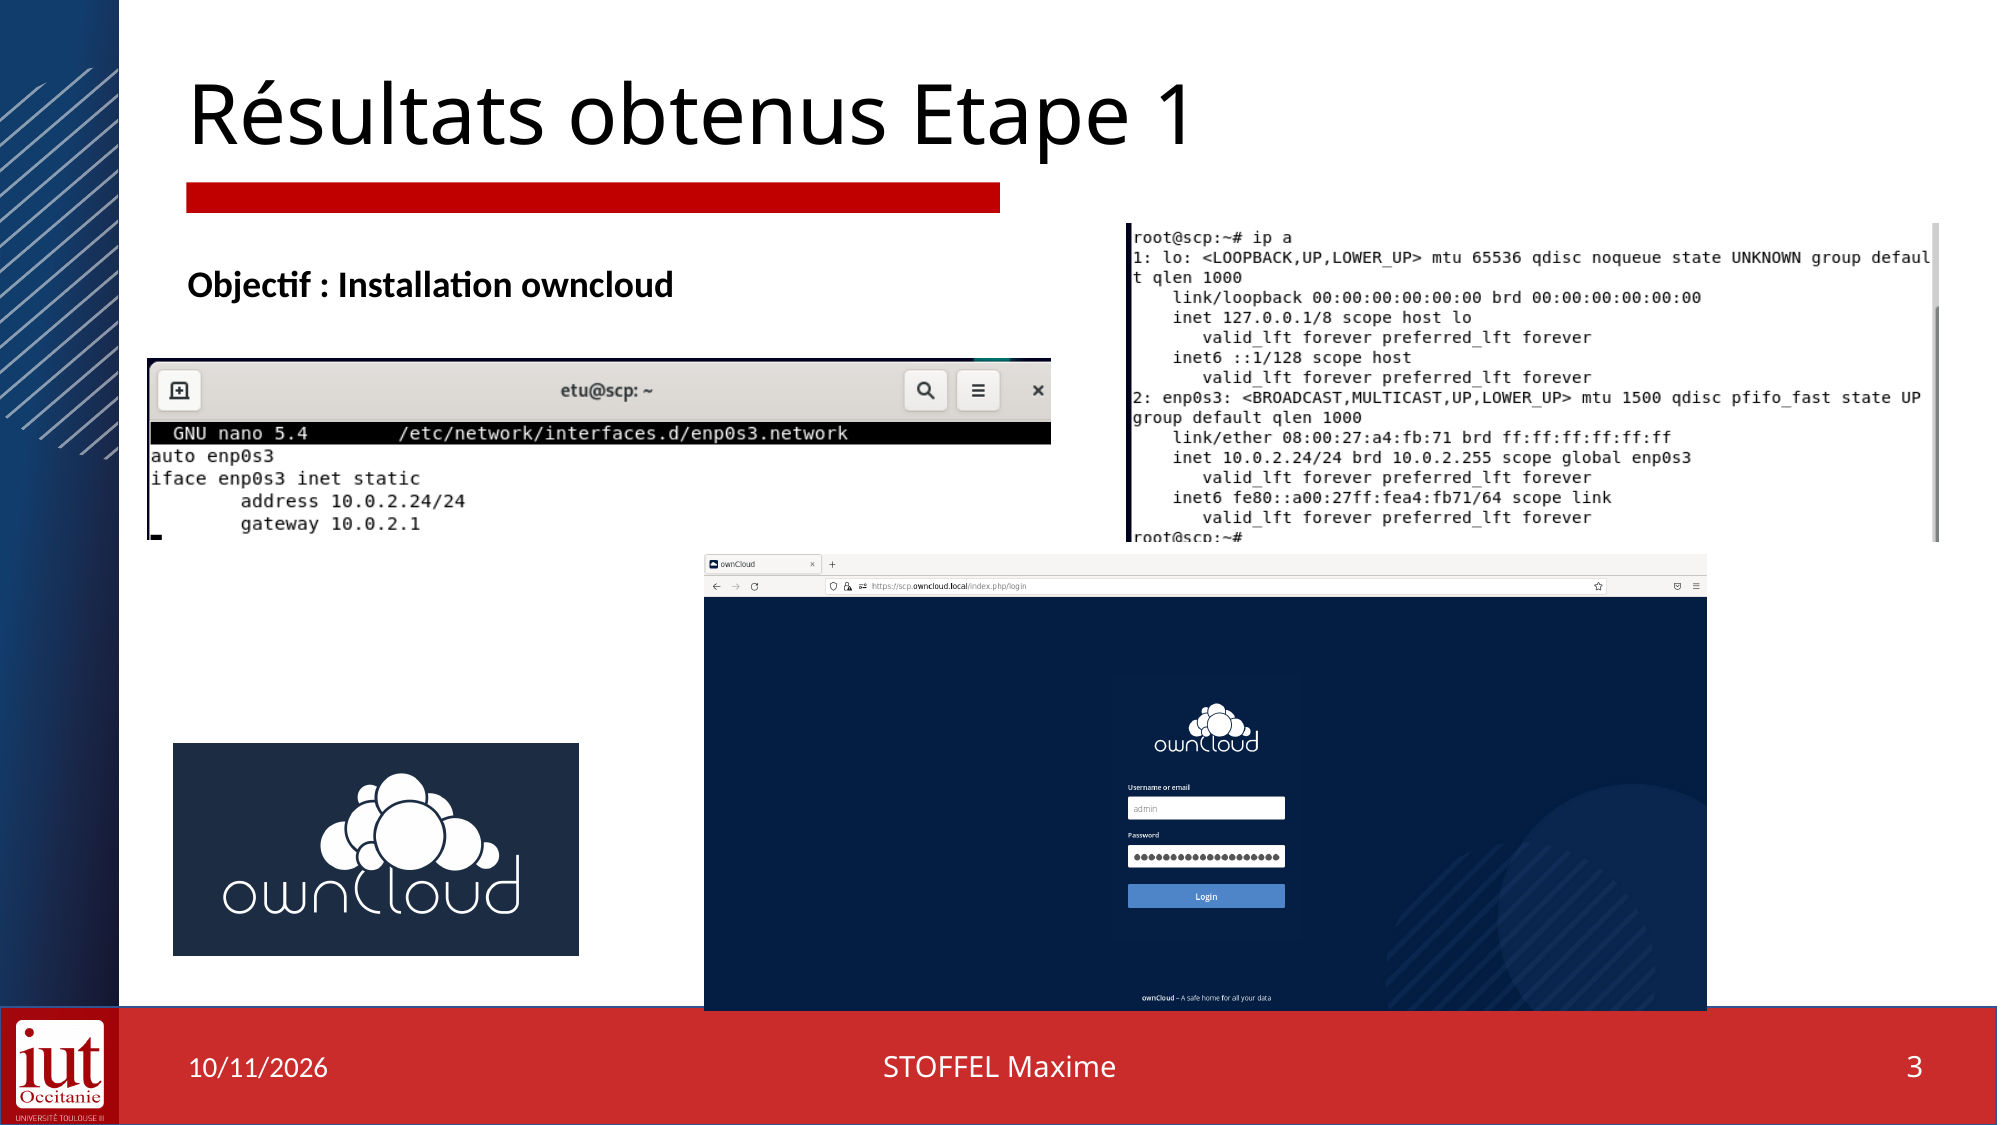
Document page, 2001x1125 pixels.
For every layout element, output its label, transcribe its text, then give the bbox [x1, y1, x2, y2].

text_box STOFFEL Maxime [644, 1040, 1356, 1091]
picture [172, 743, 579, 956]
text_box 3 [1723, 1040, 1939, 1091]
picture [704, 554, 1707, 1011]
picture [0, 0, 119, 1006]
picture [16, 1020, 104, 1121]
text_box 14/06/2023 [173, 1040, 512, 1091]
picture [147, 358, 1051, 540]
text_box Objectif : Installation owncloud [173, 252, 703, 313]
text_box Résultats obtenus Etape 1 [173, 53, 1226, 169]
picture [1126, 223, 1939, 542]
